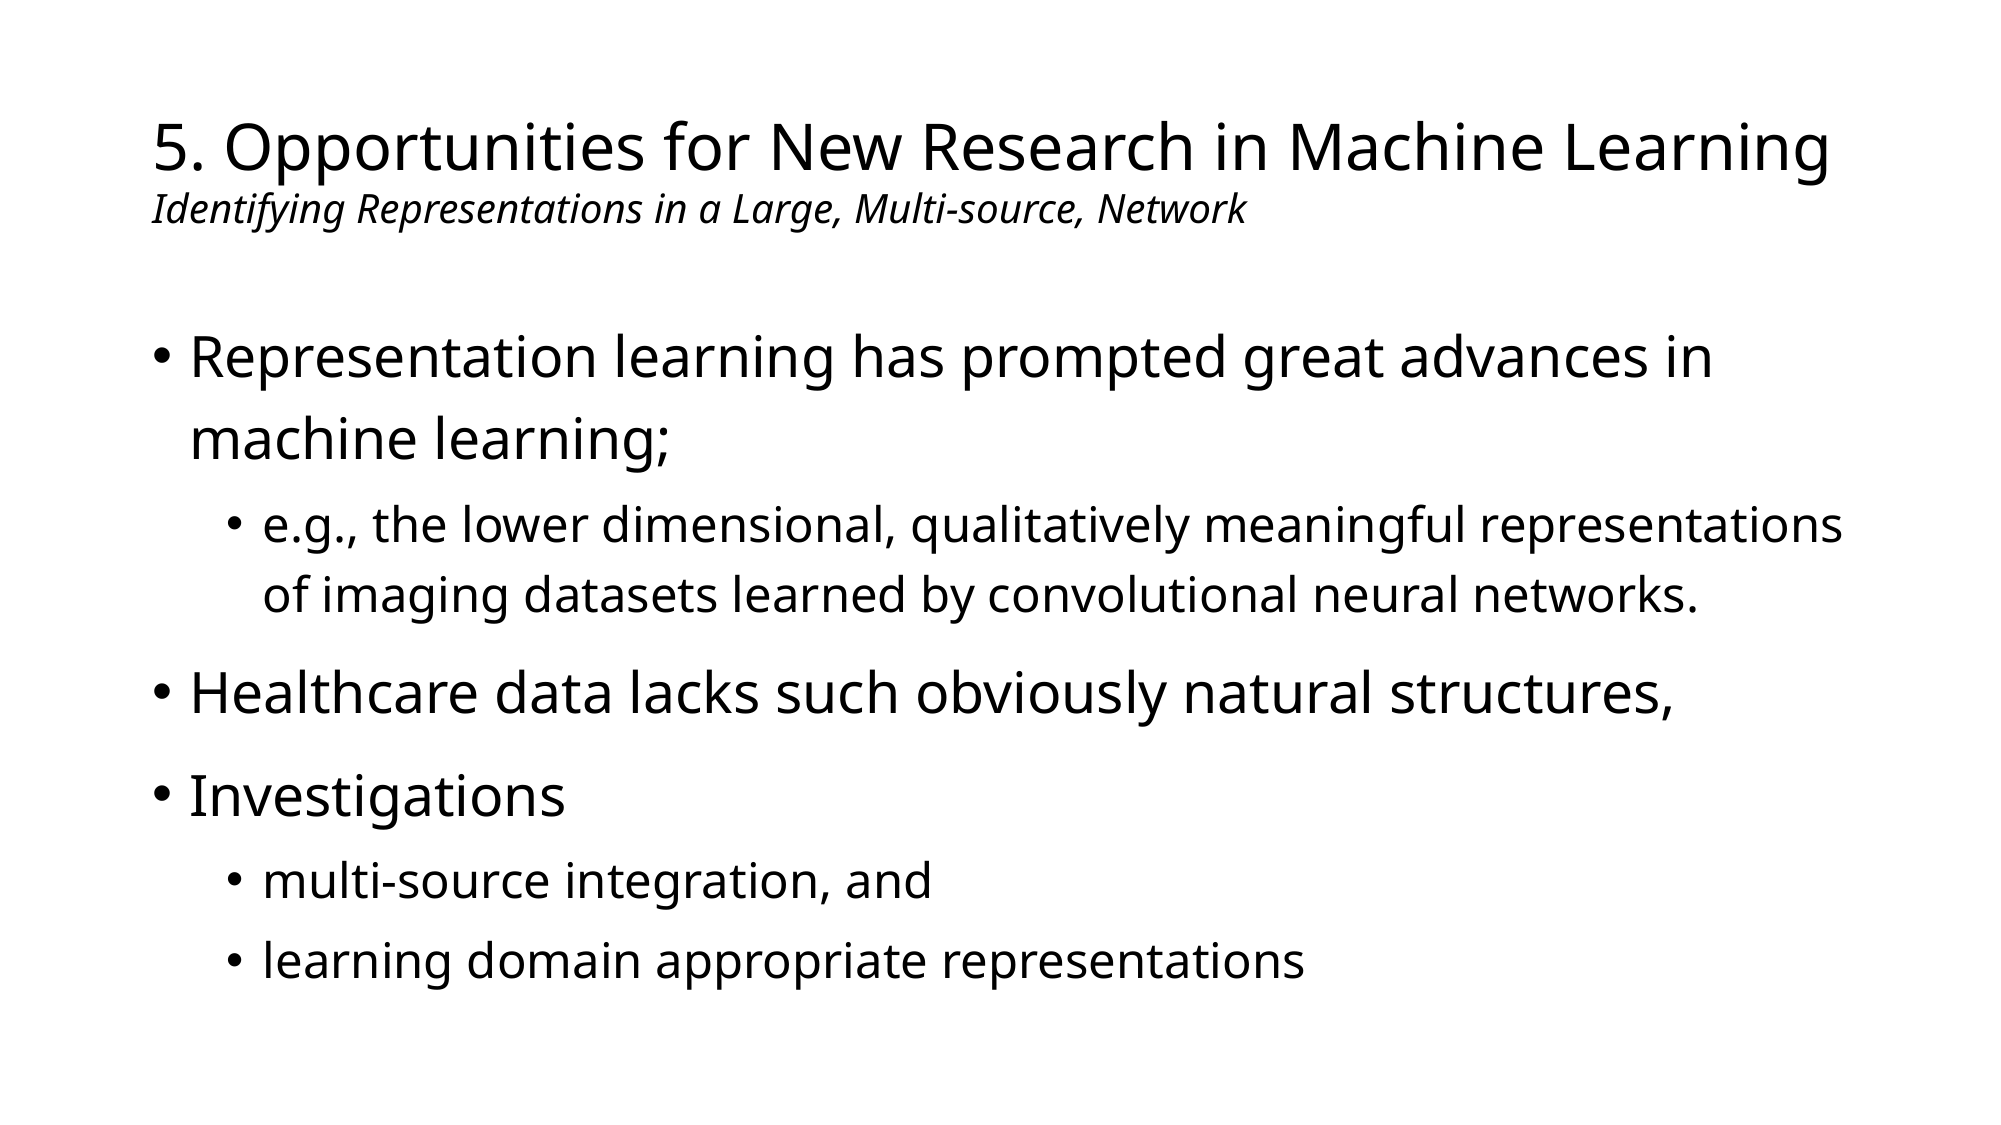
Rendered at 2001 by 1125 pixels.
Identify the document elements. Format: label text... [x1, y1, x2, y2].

title ﻿5. ﻿Opportunities for New Research in Machine Learning Identifying Representations in a Large, Multi-source, Network [137, 59, 1863, 278]
list ﻿Representation learning has prompted great advances in machine learning; e.g., the lower dimensional, qualitatively meaningful representations of imaging datasets learned by convolutional neural networks. Healthcare data lacks such obviously natural structures, Investigations multi-source integration, and learning domain appropriate representations [137, 299, 1863, 1014]
